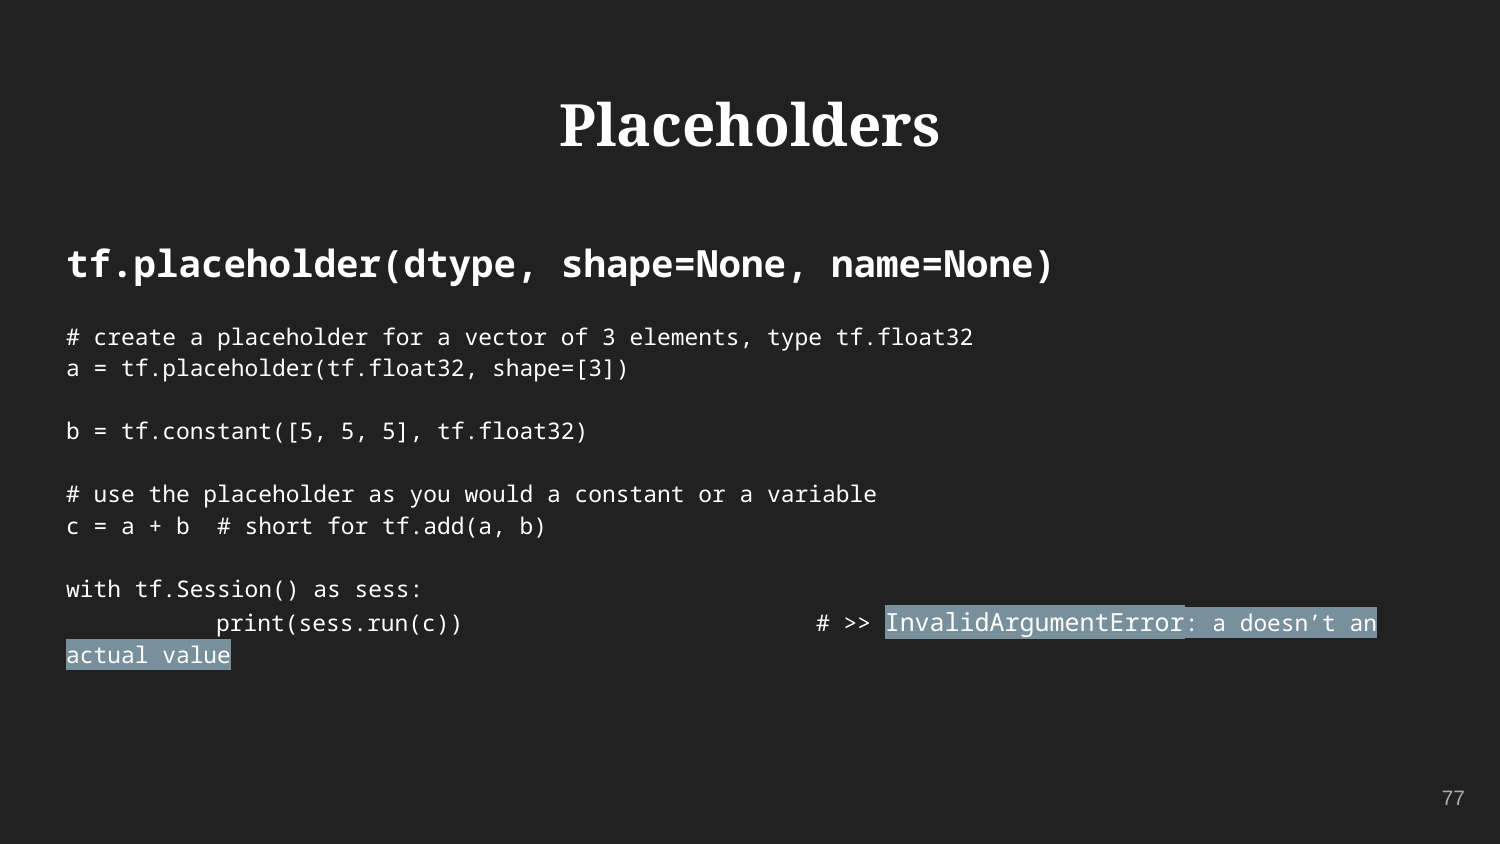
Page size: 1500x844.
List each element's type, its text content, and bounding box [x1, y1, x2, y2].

title Placeholders [51, 72, 1449, 167]
slide_number ‹#› [1389, 764, 1480, 830]
list tf.placeholder(dtype, shape=None, name=None) # create a placeholder for a vector of 3 elements, type tf.float32 a = tf.placeholder(tf.float32, shape=[3]) b = tf.constant([5, 5, 5], tf.float32) # use the placeholder as you would a constant or a variable c = a + b # short for tf.add(a, b) with tf.Session() as sess: print(sess.run(c)) # >> InvalidArgumentError: a doesn’t an actual value [51, 218, 1449, 794]
